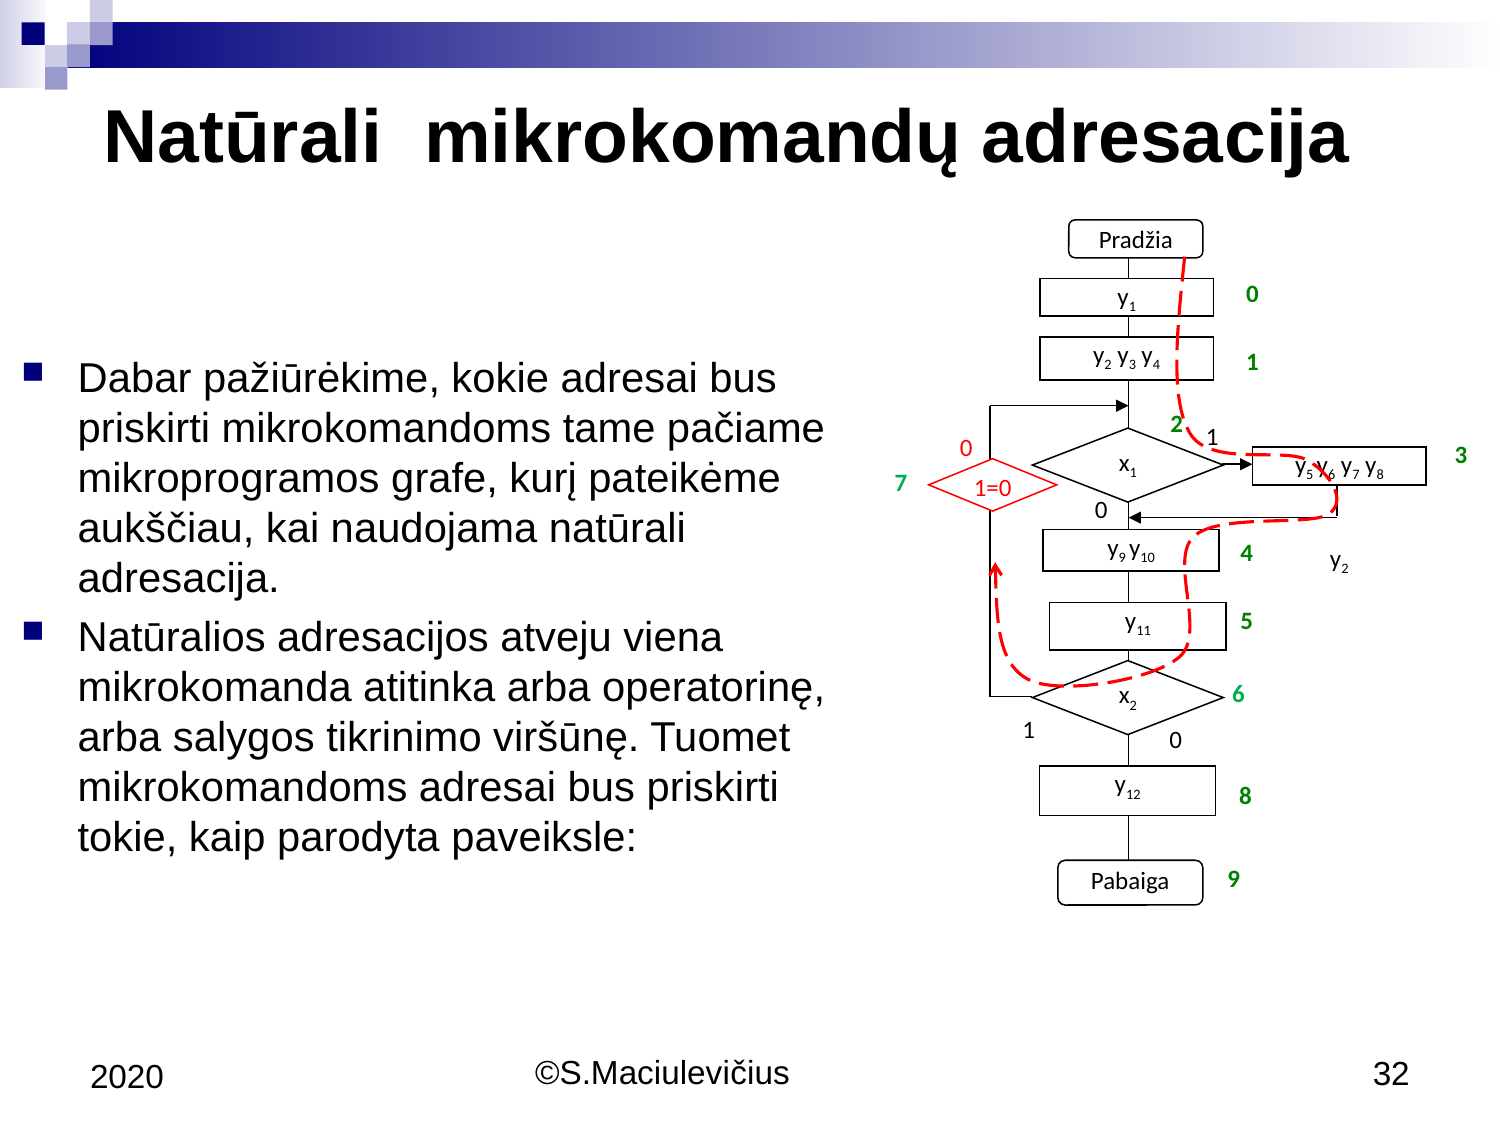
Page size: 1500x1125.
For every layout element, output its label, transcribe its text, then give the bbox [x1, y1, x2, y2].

list Dabar pažiūrėkime, kokie adresai bus priskirti mikrokomandoms tame pačiame mikroprogramos grafe, kurį pateikėme aukščiau, kai naudojama natūrali adresacija. Natūralios adresacijos atveju viena mikrokomanda atitinka arba operatorinę, arba salygos tikrinimo viršūnę. Tuomet mikrokomandoms adresai bus priskirti tokie, kaip parodyta paveiksle: [6, 343, 904, 1012]
title Natūrali mikrokomandų adresacija [88, 66, 1459, 205]
footer ©S.Maciulevičius [520, 1023, 996, 1099]
slide_number 32 [1074, 1024, 1426, 1101]
slide_number 2020 [74, 1024, 426, 1103]
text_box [879, 219, 1483, 906]
